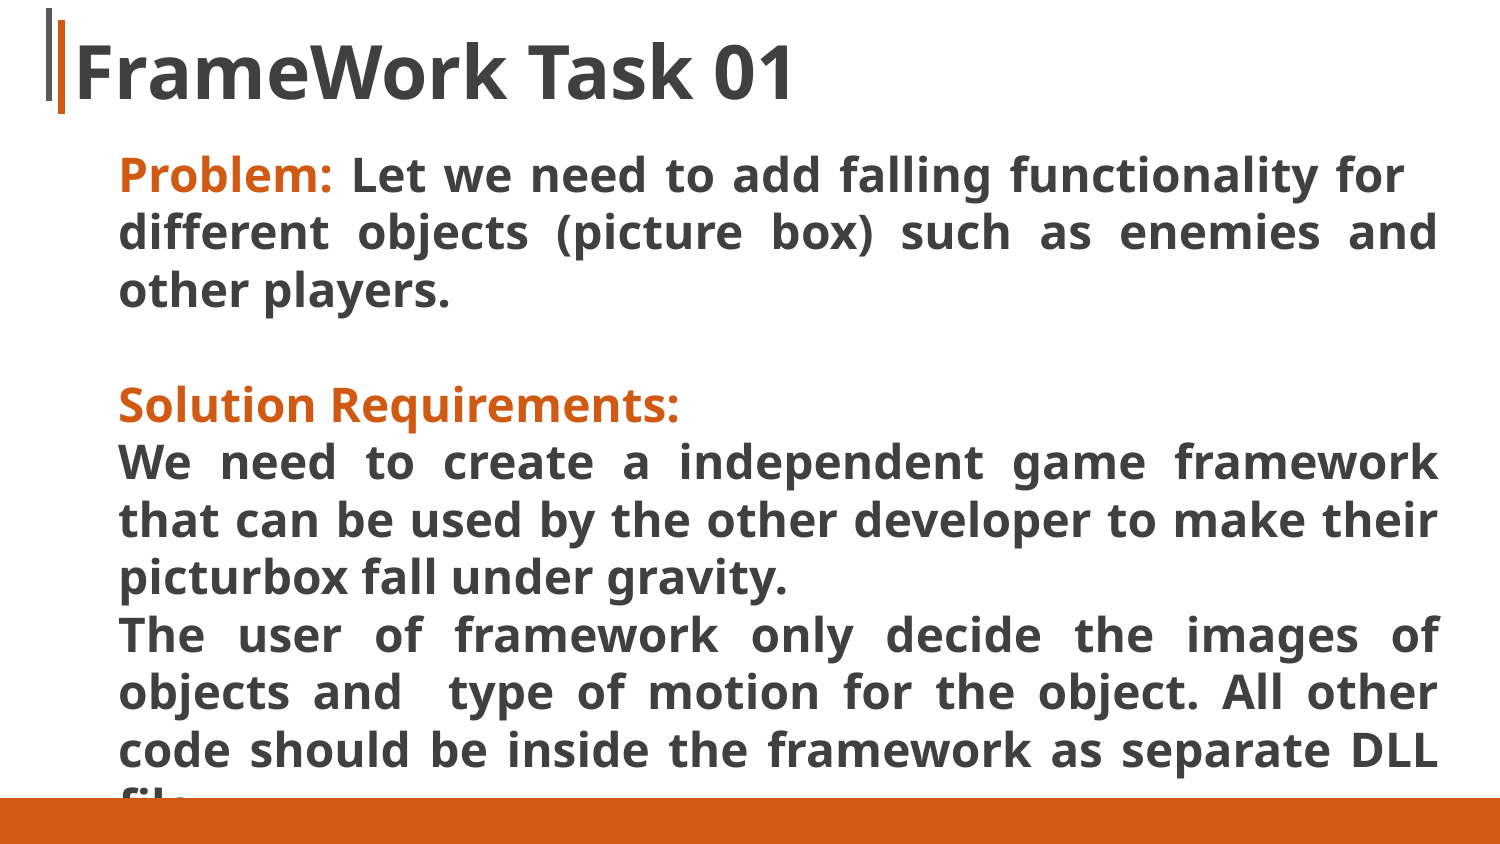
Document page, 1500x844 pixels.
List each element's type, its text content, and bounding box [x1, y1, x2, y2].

subtitle Problem: Let we need to add falling functionality for different objects (picture box) such as enemies and other players. Solution Requirements: We need to create a independent game framework that can be used by the other developer to make their picturbox fall under gravity. The user of framework only decide the images of objects and type of motion for the object. All other code should be inside the framework as separate DLL file [103, 129, 1456, 777]
title FrameWork Task 01 [0, 0, 1500, 130]
text_box [0, 798, 1500, 844]
